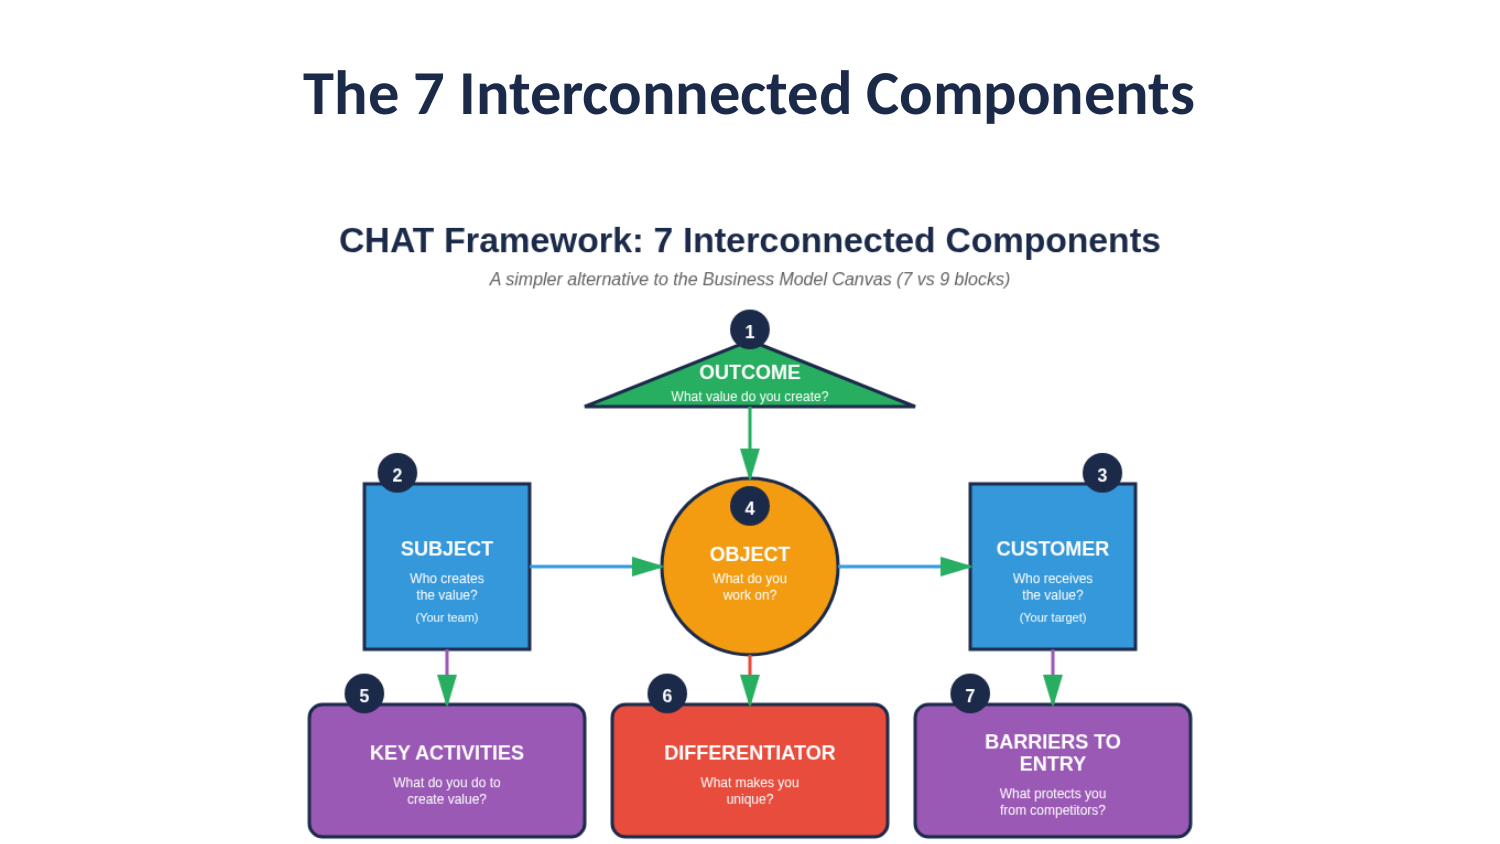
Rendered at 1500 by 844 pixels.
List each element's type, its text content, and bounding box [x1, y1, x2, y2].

text_box The 7 Interconnected Components [288, 45, 1212, 135]
picture [44, 164, 1456, 844]
